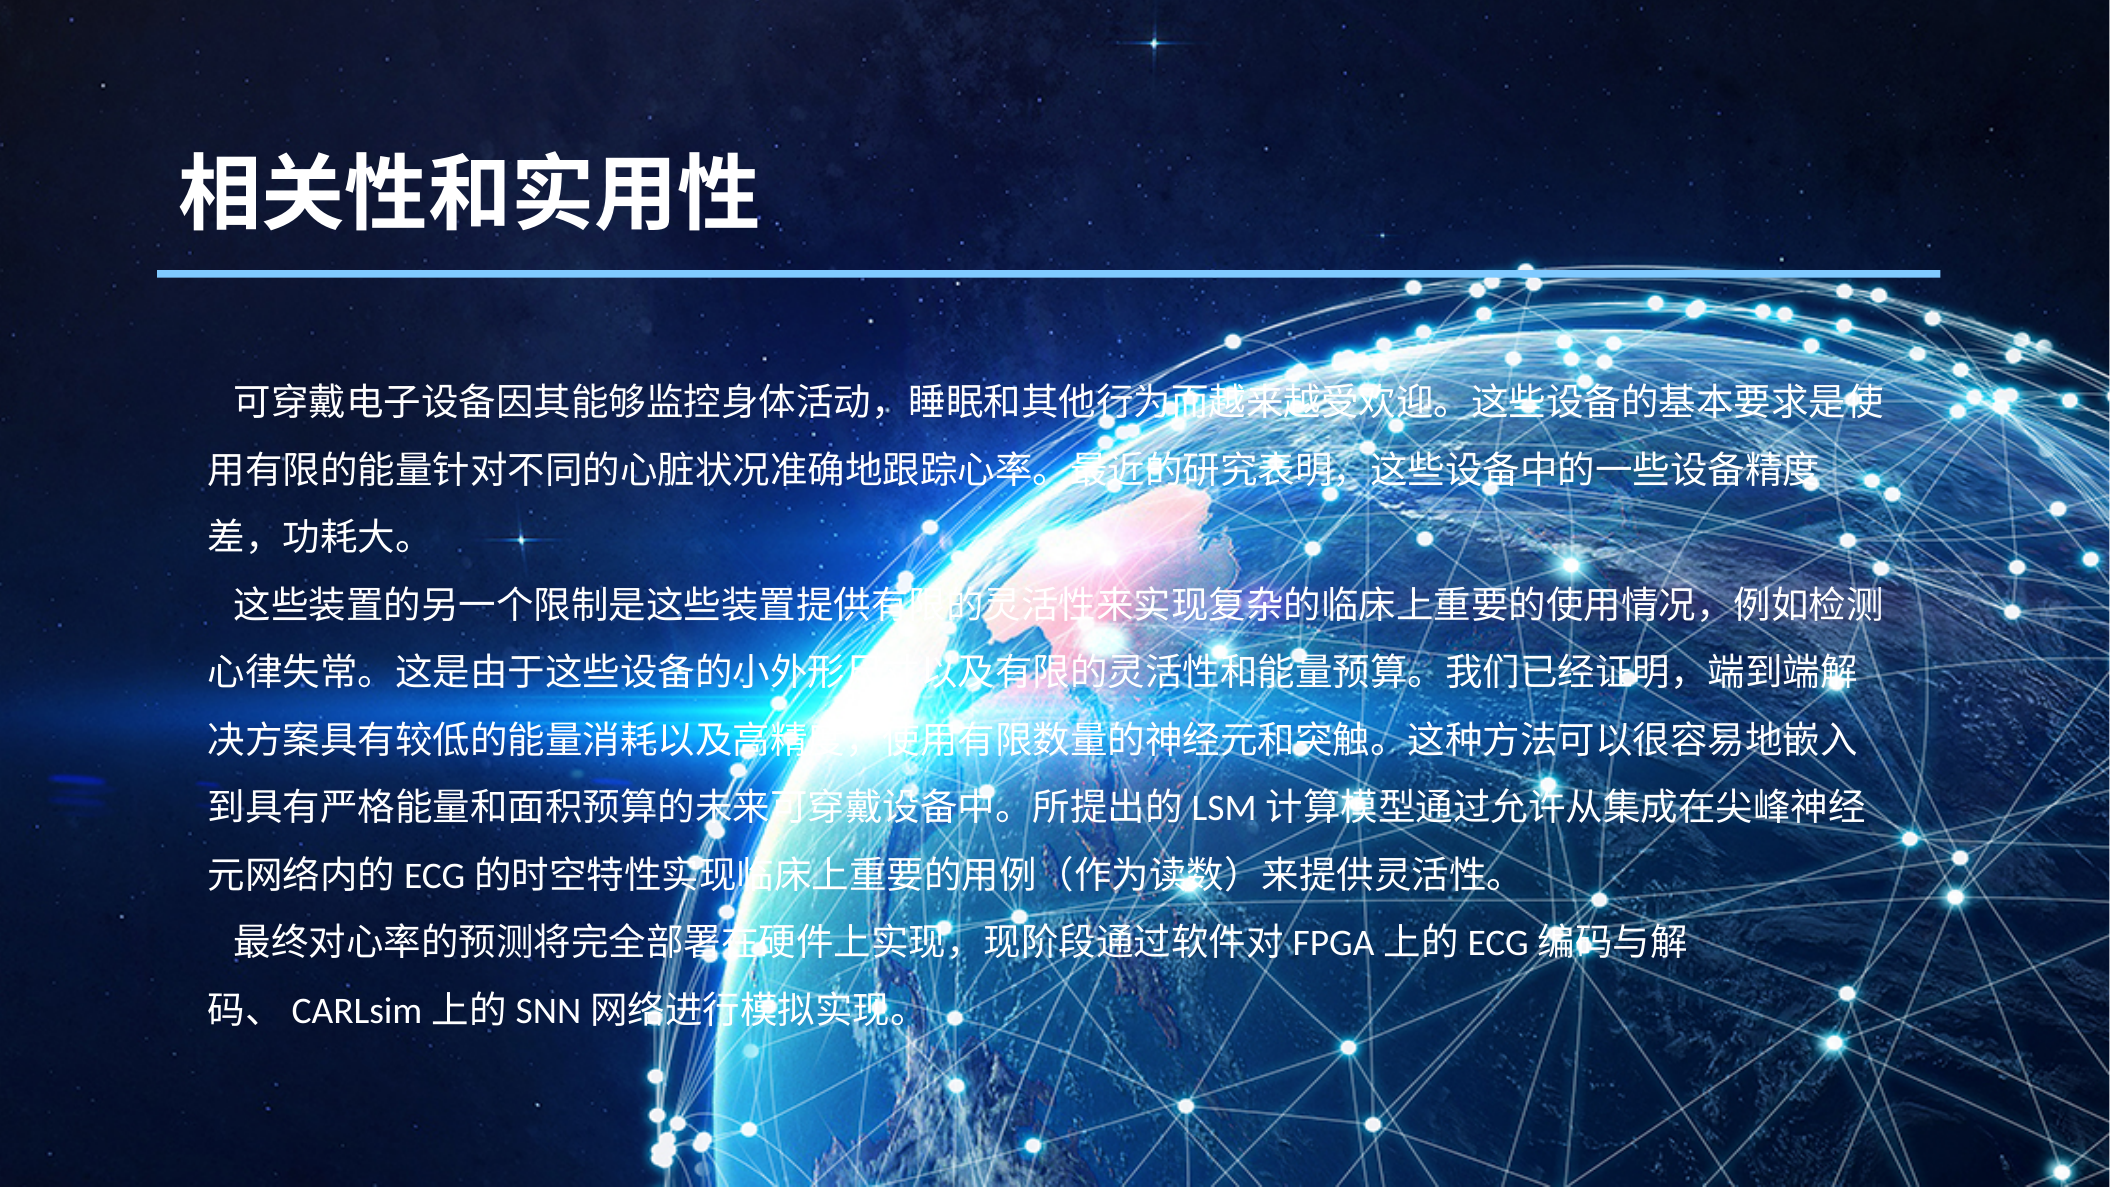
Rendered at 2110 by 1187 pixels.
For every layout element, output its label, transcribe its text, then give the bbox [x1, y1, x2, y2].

text_box [156, 269, 1942, 279]
text_box 相关性和实用性 [157, 129, 1072, 251]
text_box 可穿戴电子设备因其能够监控身体活动，睡眠和其他行为而越来越受欢迎。这些设备的基本要求是使用有限的能量针对不同的心脏状况准确地跟踪心率。最近的研究表明，这些设备中的一些设备精度差，功耗大。 这些装置的另一个限制是这些装置提供有限的灵活性来实现复杂的临床上重要的使用情况，例如检测心律失常。这是由于这些设备的小外形尺寸以及有限的灵活性和能量预算。我们已经证明，端到端解决方案具有较低的能量消耗以及高精度，使用有限数量的神经元和突触。这种方法可以很容易地嵌入到具有严格能量和面积预算的未来可穿戴设备中。所提出的LSM计算模型通过允许从集成在尖峰神经元网络内的ECG的时空特性实现临床上重要的用例（作为读数）来提供灵活性。 最终对心率的预测将完全部署在硬件上实现，现阶段通过软件对FPGA上的ECG编码与解码、CARLsim上的SNN网络进行模拟实现。 [186, 345, 1912, 1093]
picture [0, 0, 2110, 1187]
